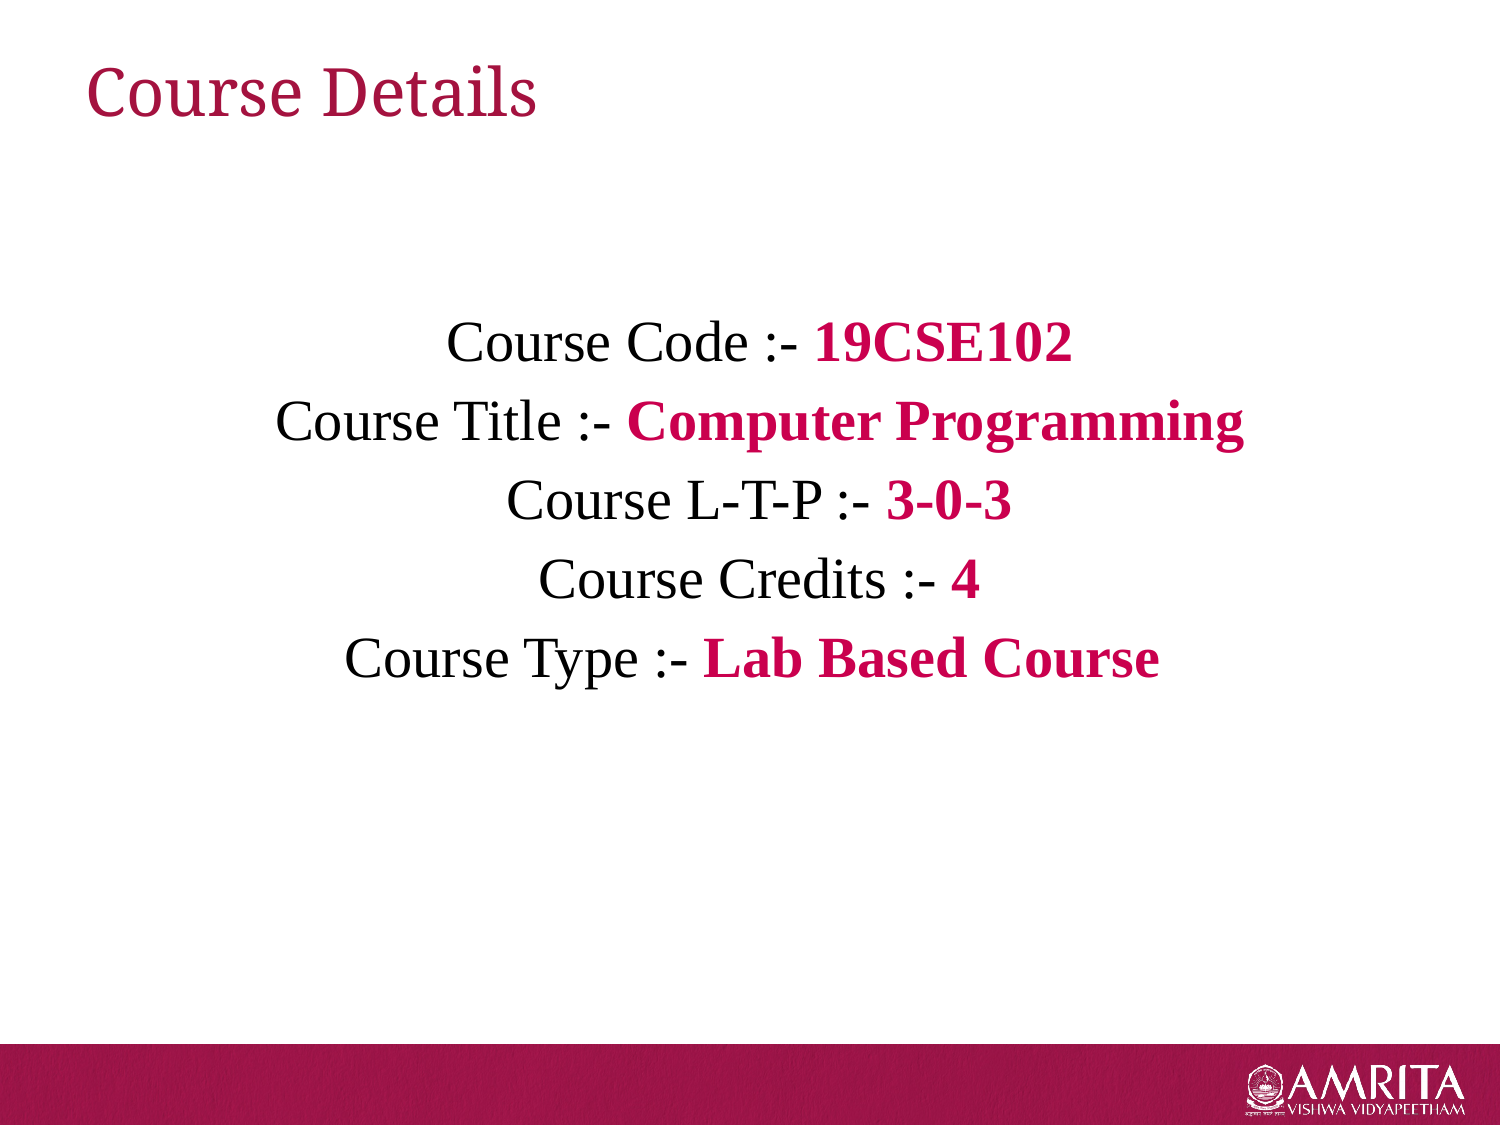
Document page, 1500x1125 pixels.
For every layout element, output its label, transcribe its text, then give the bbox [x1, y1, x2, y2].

list Course Code :- 19CSE102 Course Title :- Computer Programming Course L-T-P :- 3-0-3 Course Credits :- 4 Course Type :- Lab Based Course [70, 307, 1450, 771]
title Course Details [70, 57, 1450, 134]
picture [0, 1044, 1500, 1125]
